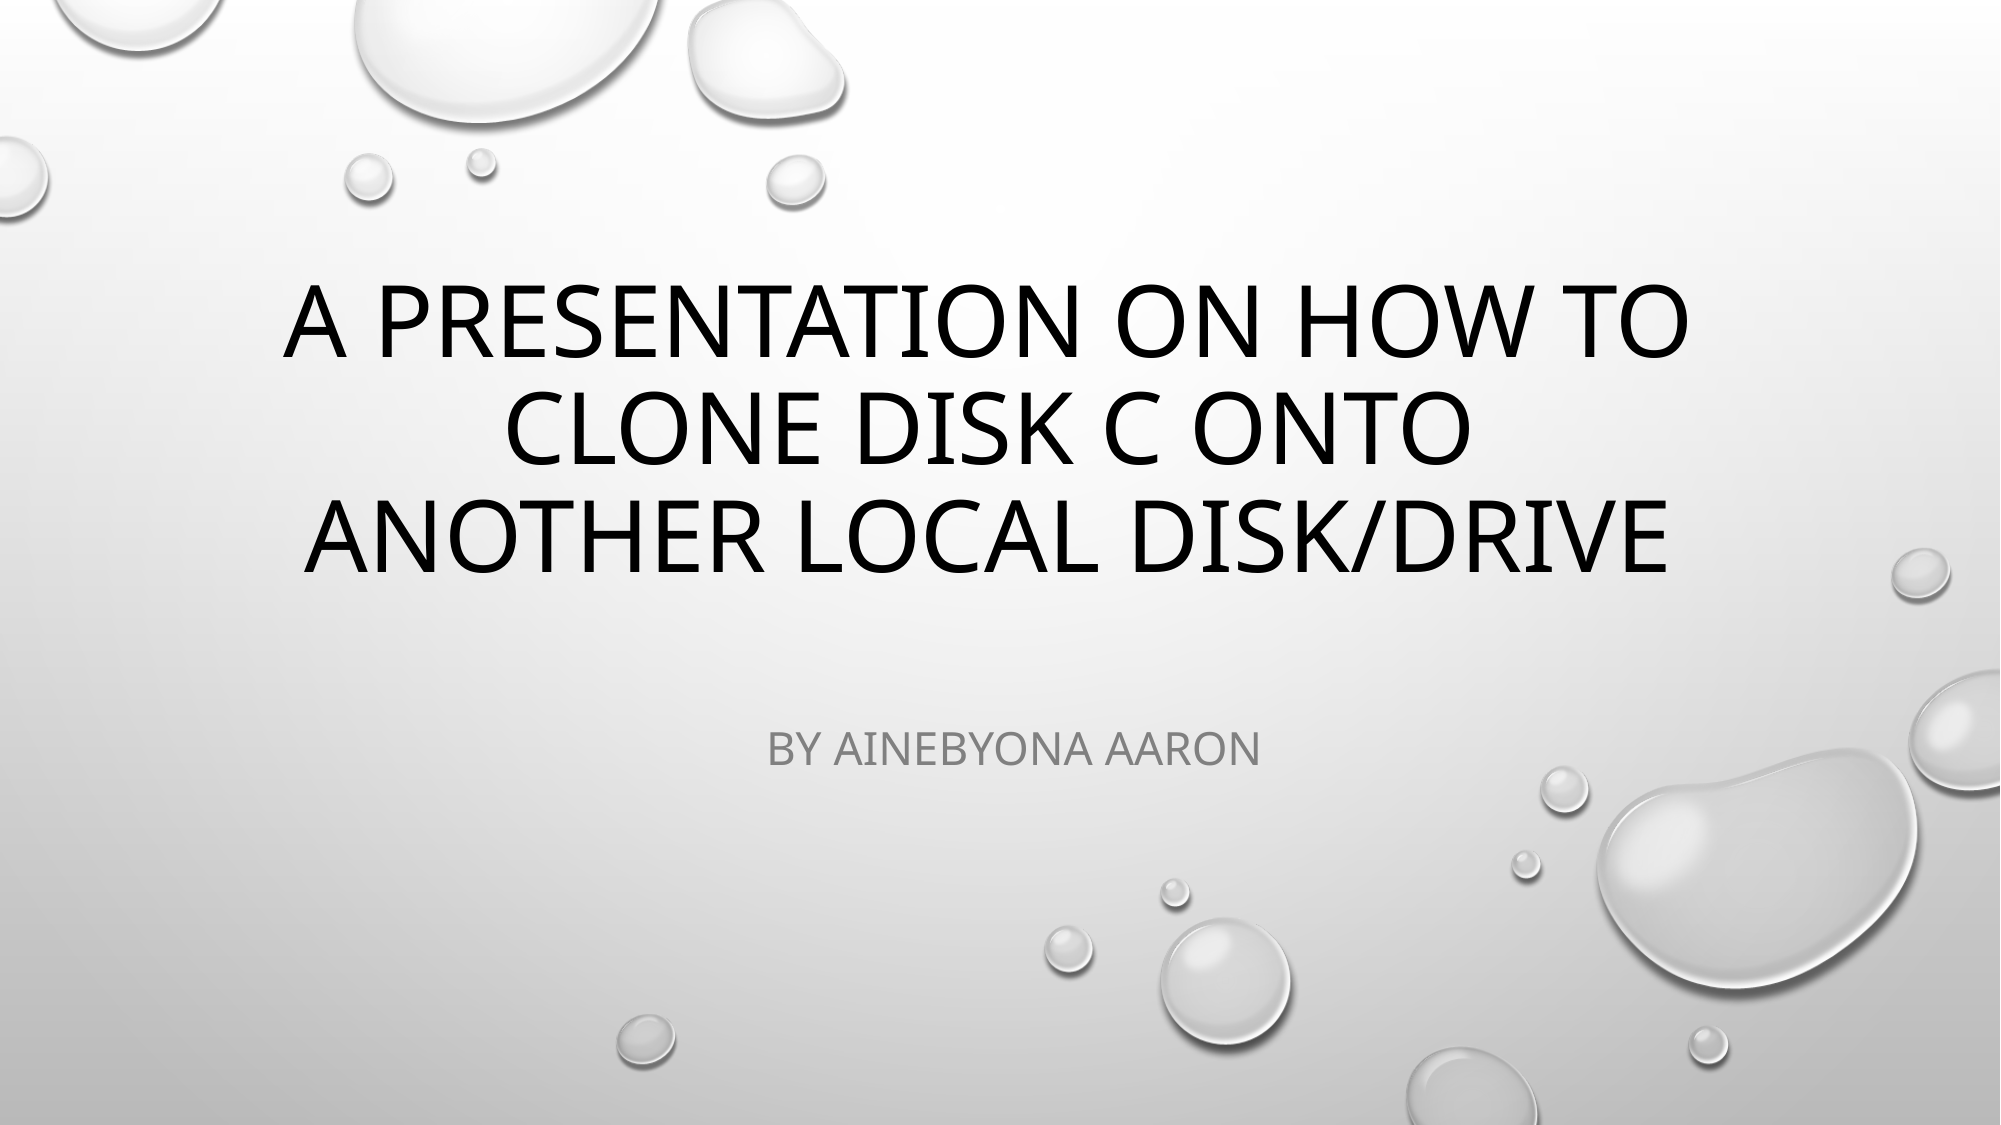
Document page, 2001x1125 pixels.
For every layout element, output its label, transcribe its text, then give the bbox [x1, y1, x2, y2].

title A Presentation on how to clone disk C onto another LOCAL disk/DRIVE [257, 166, 1721, 602]
subtitle By Ainebyona Aaron [283, 701, 1746, 887]
picture [0, 0, 2000, 1125]
